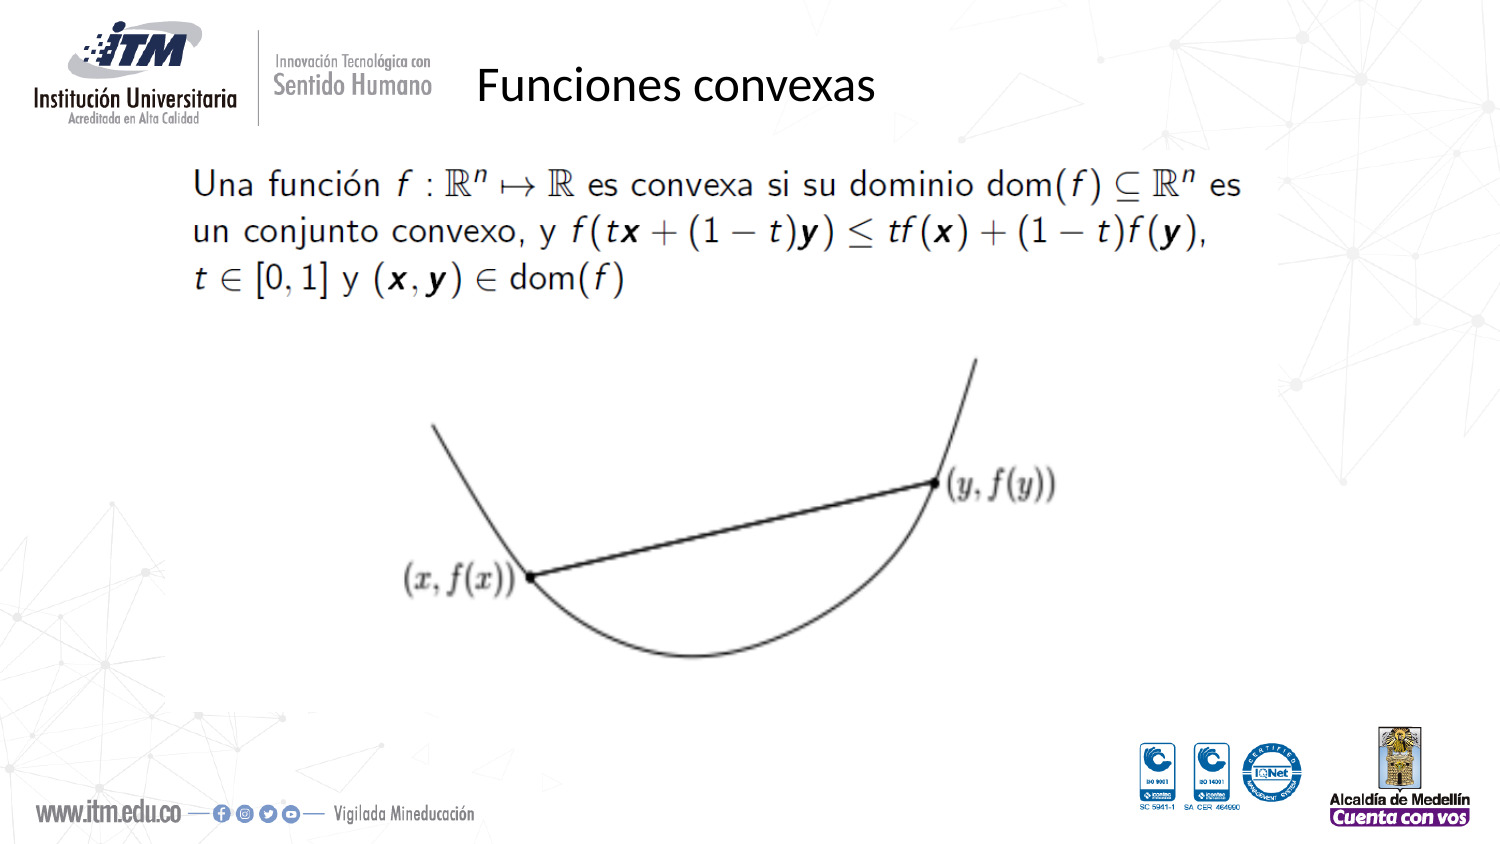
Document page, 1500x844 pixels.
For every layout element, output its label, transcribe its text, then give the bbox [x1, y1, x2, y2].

text_box Funciones convexas [461, 36, 1263, 113]
picture [0, 0, 1500, 844]
